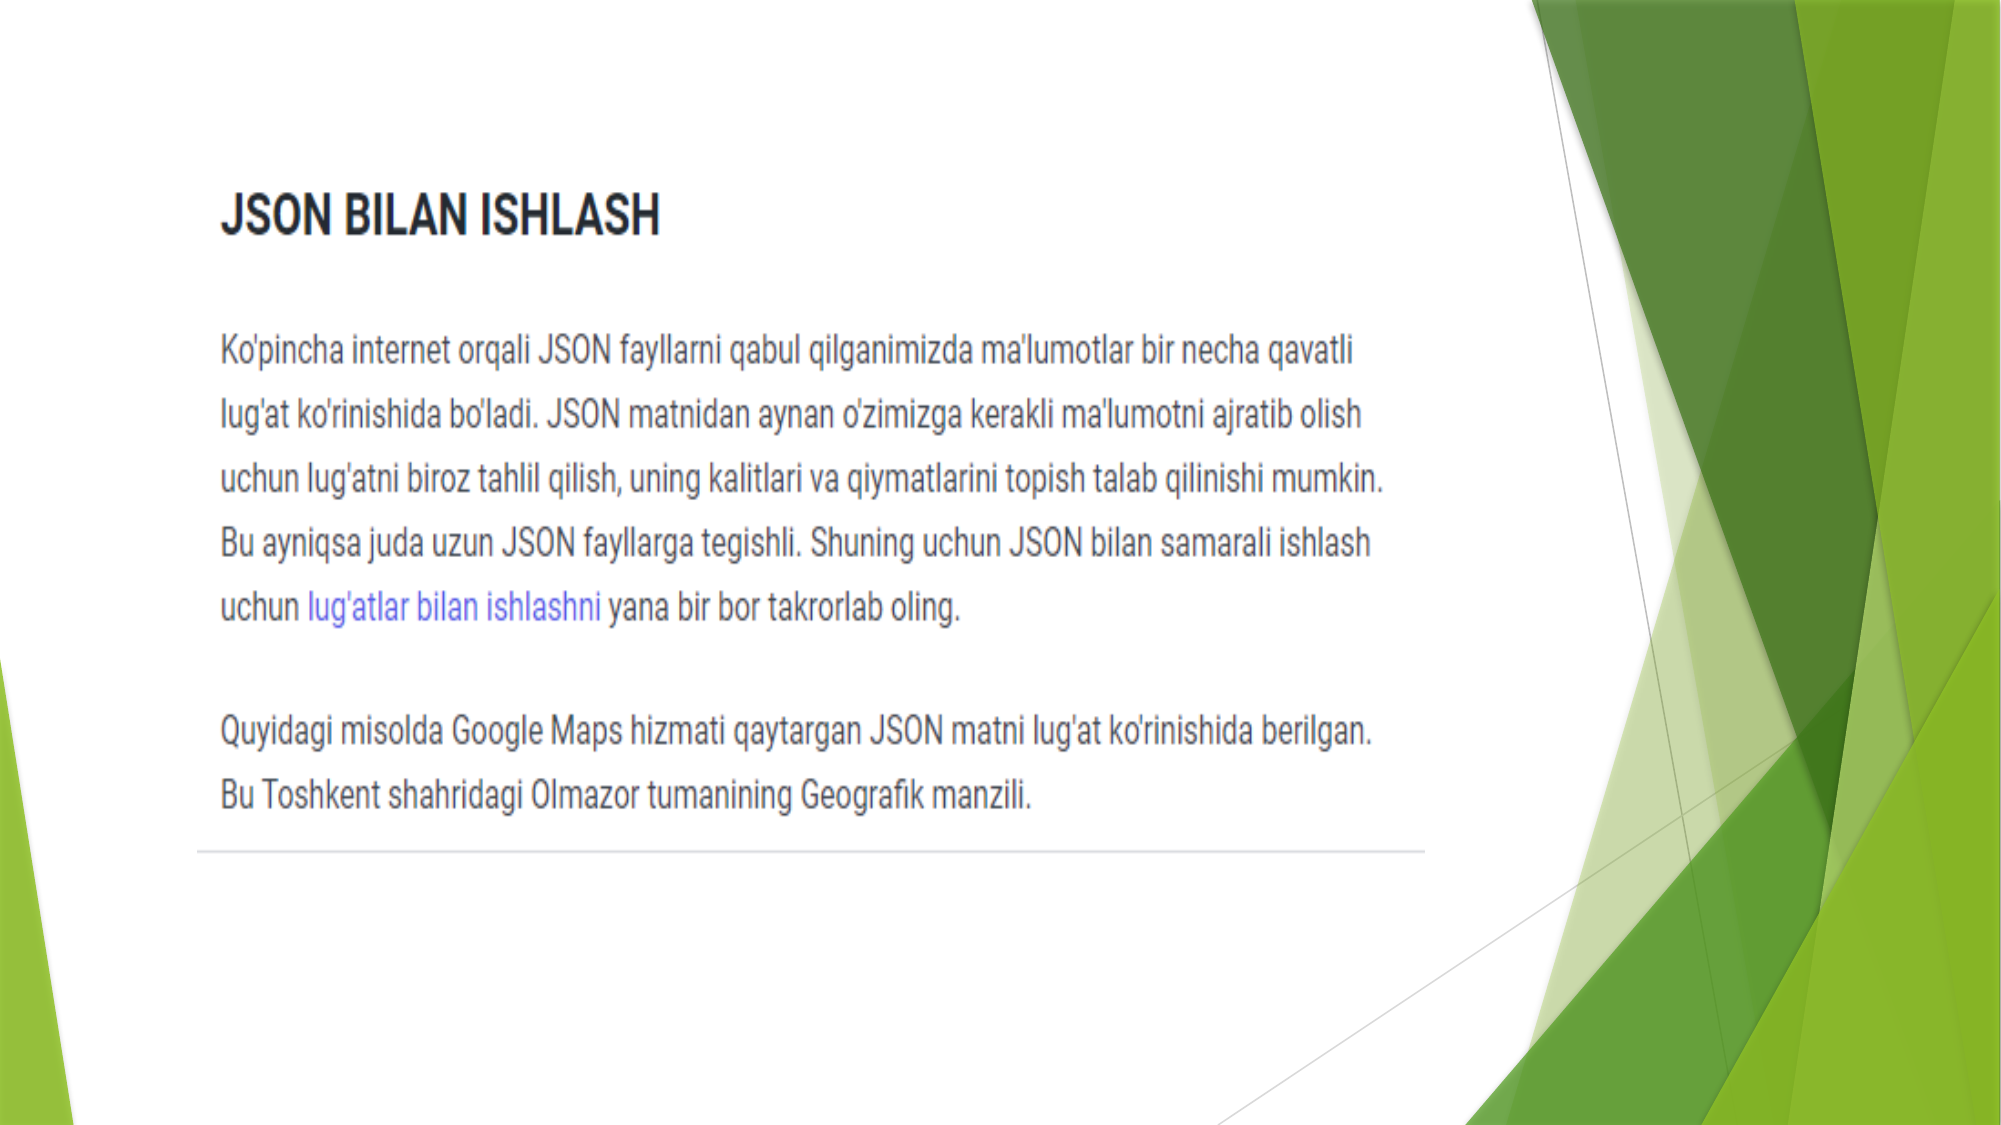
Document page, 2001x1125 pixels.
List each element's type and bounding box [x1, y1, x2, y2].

picture [197, 149, 1426, 861]
